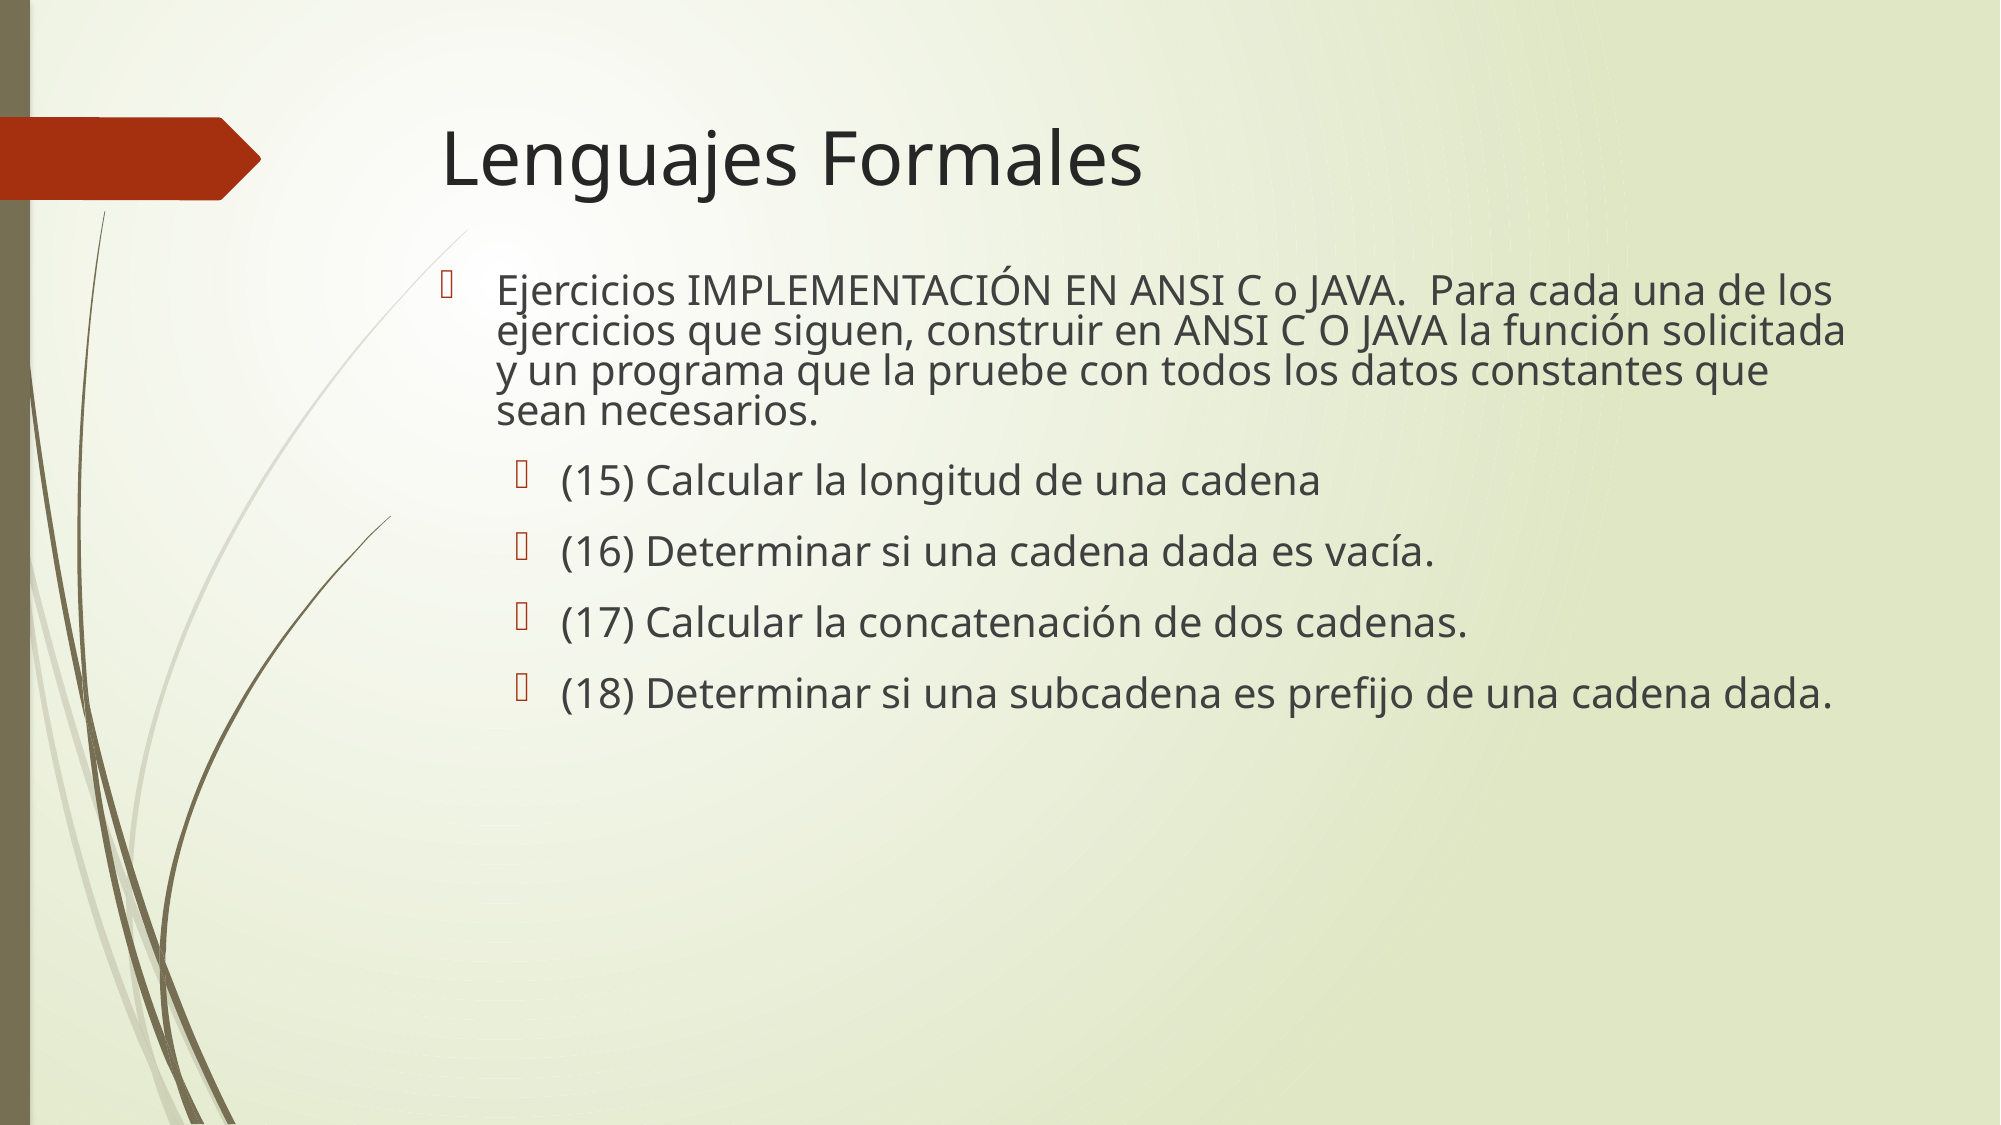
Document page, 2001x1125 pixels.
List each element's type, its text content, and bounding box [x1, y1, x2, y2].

list Ejercicios IMPLEMENTACIÓN EN ANSI C o JAVA. Para cada una de los ejercicios que siguen, construir en ANSI C O JAVA la función solicitada y un programa que la pruebe con todos los datos constantes que sean necesarios. (15) Calcular la longitud de una cadena (16) Determinar si una cadena dada es vacía. (17) Calcular la concatenación de dos cadenas. (18) Determinar si una subcadena es prefijo de una cadena dada. [424, 265, 1888, 1075]
title Lenguajes Formales [425, 102, 1888, 265]
